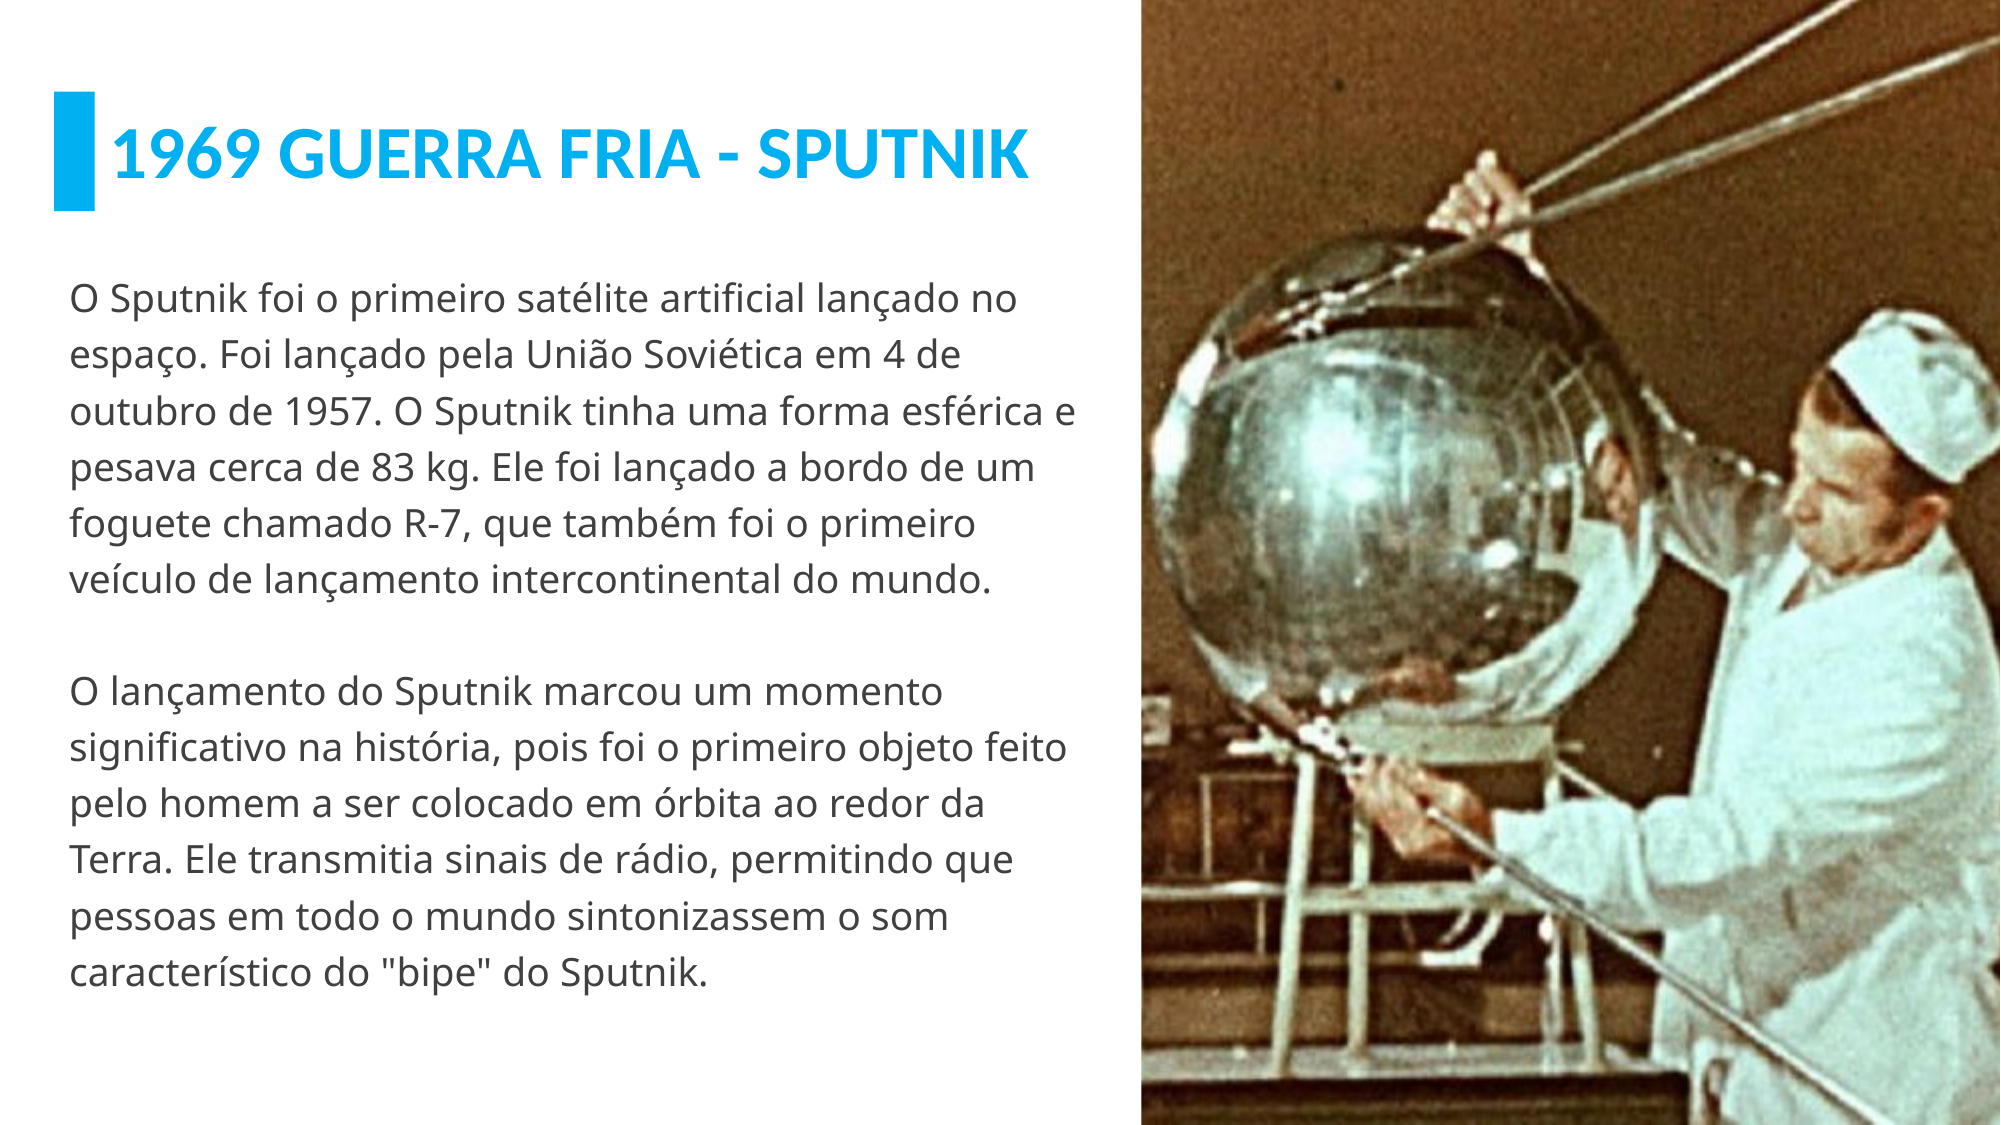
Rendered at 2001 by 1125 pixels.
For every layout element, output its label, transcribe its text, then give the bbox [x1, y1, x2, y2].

list O Sputnik foi o primeiro satélite artificial lançado no espaço. Foi lançado pela União Soviética em 4 de outubro de 1957. O Sputnik tinha uma forma esférica e pesava cerca de 83 kg. Ele foi lançado a bordo de um foguete chamado R-7, que também foi o primeiro veículo de lançamento intercontinental do mundo. O lançamento do Sputnik marcou um momento significativo na história, pois foi o primeiro objeto feito pelo homem a ser colocado em órbita ao redor da Terra. Ele transmitia sinais de rádio, permitindo que pessoas em todo o mundo sintonizassem o som característico do "bipe" do Sputnik. [54, 257, 1101, 1022]
title 1969 GUERRA FRIA - SPUTNIK [94, 45, 1136, 264]
picture [1141, 0, 2000, 1125]
text_box [54, 91, 95, 212]
